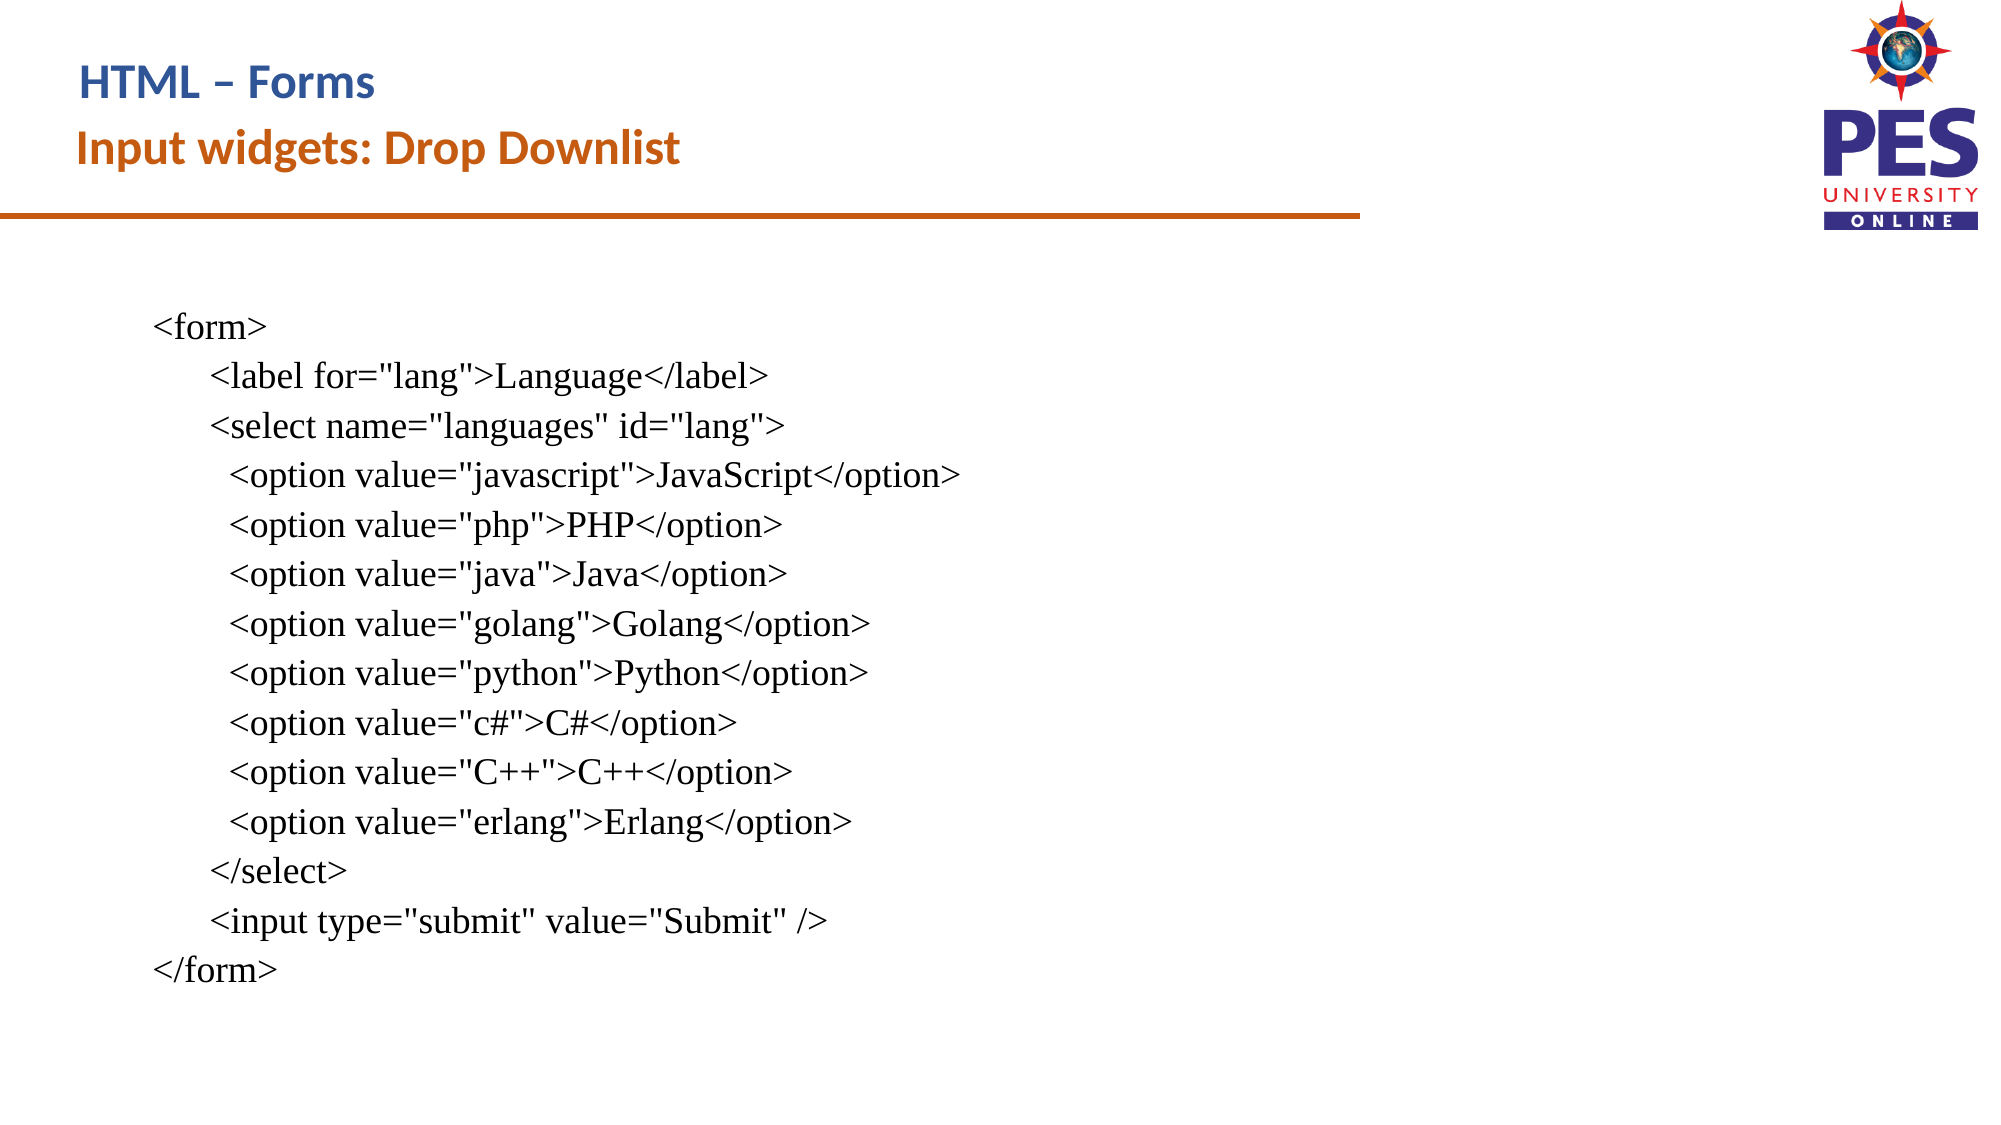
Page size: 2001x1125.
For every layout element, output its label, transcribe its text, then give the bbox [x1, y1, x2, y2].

picture [1824, 0, 1978, 230]
text_box Input widgets: Drop Downlist [60, 106, 1374, 182]
list <form> <label for="lang">Language</label> <select name="languages" id="lang"> <option value="javascript">JavaScript</option> <option value="php">PHP</option> <option value="java">Java</option> <option value="golang">Golang</option> <option value="python">Python</option> <option value="c#">C#</option> <option value="C++">C++</option> <option value="erlang">Erlang</option> </select> <input type="submit" value="Submit" /> </form> [137, 299, 1863, 1014]
text_box HTML – Forms [64, 41, 1295, 117]
